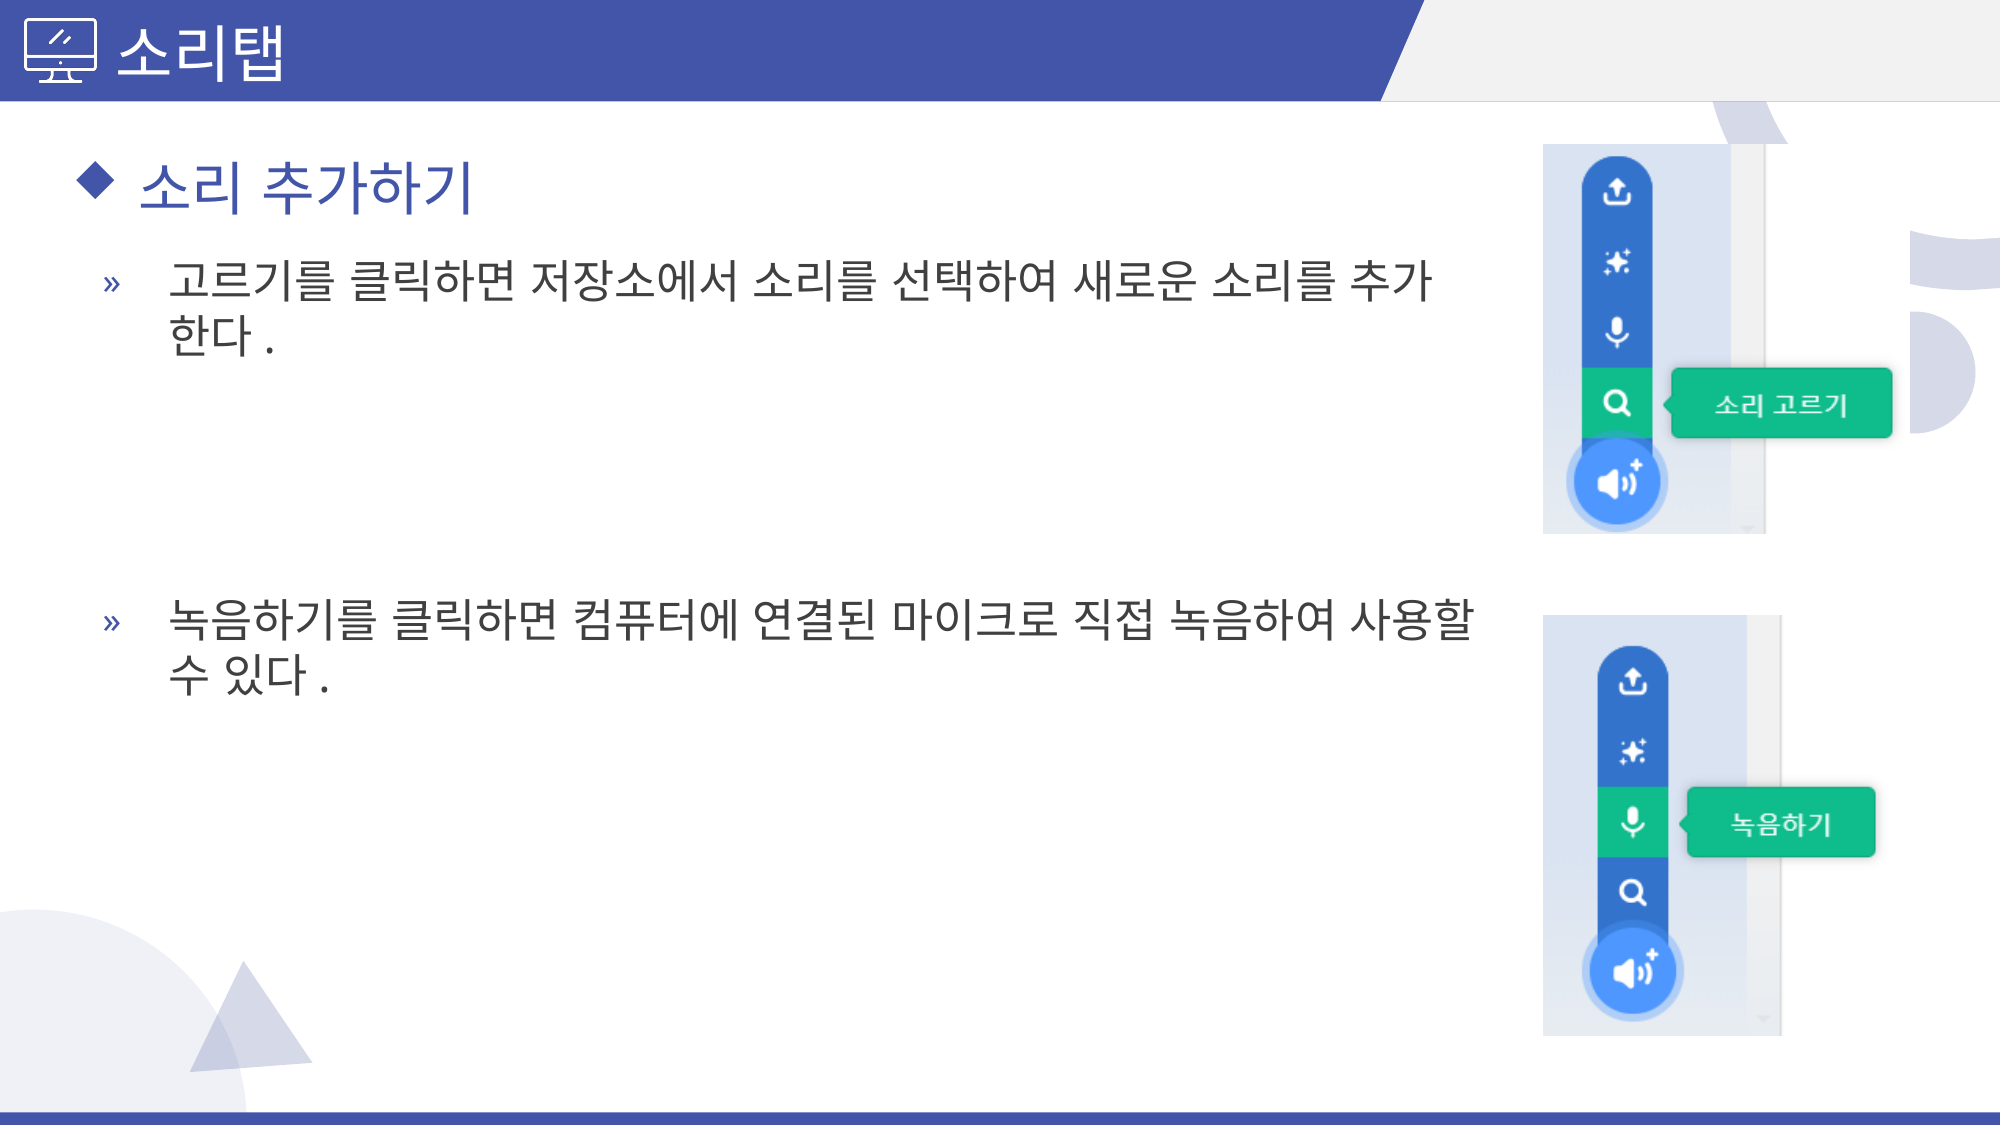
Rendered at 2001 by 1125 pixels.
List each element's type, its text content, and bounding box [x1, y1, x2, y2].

picture [1543, 144, 1910, 534]
text_box 소리 추가하기 고르기를 클릭하면 저장소에서 소리를 선택하여 새로운 소리를 추가 한다. 녹음하기를 클릭하면 컴퓨터에 연결된 마이크로 직접 녹음하여 사용할 수 있다. [50, 144, 1525, 1048]
picture [1543, 615, 1901, 1037]
text_box 소리탭 [108, 16, 1361, 81]
picture [24, 14, 97, 87]
